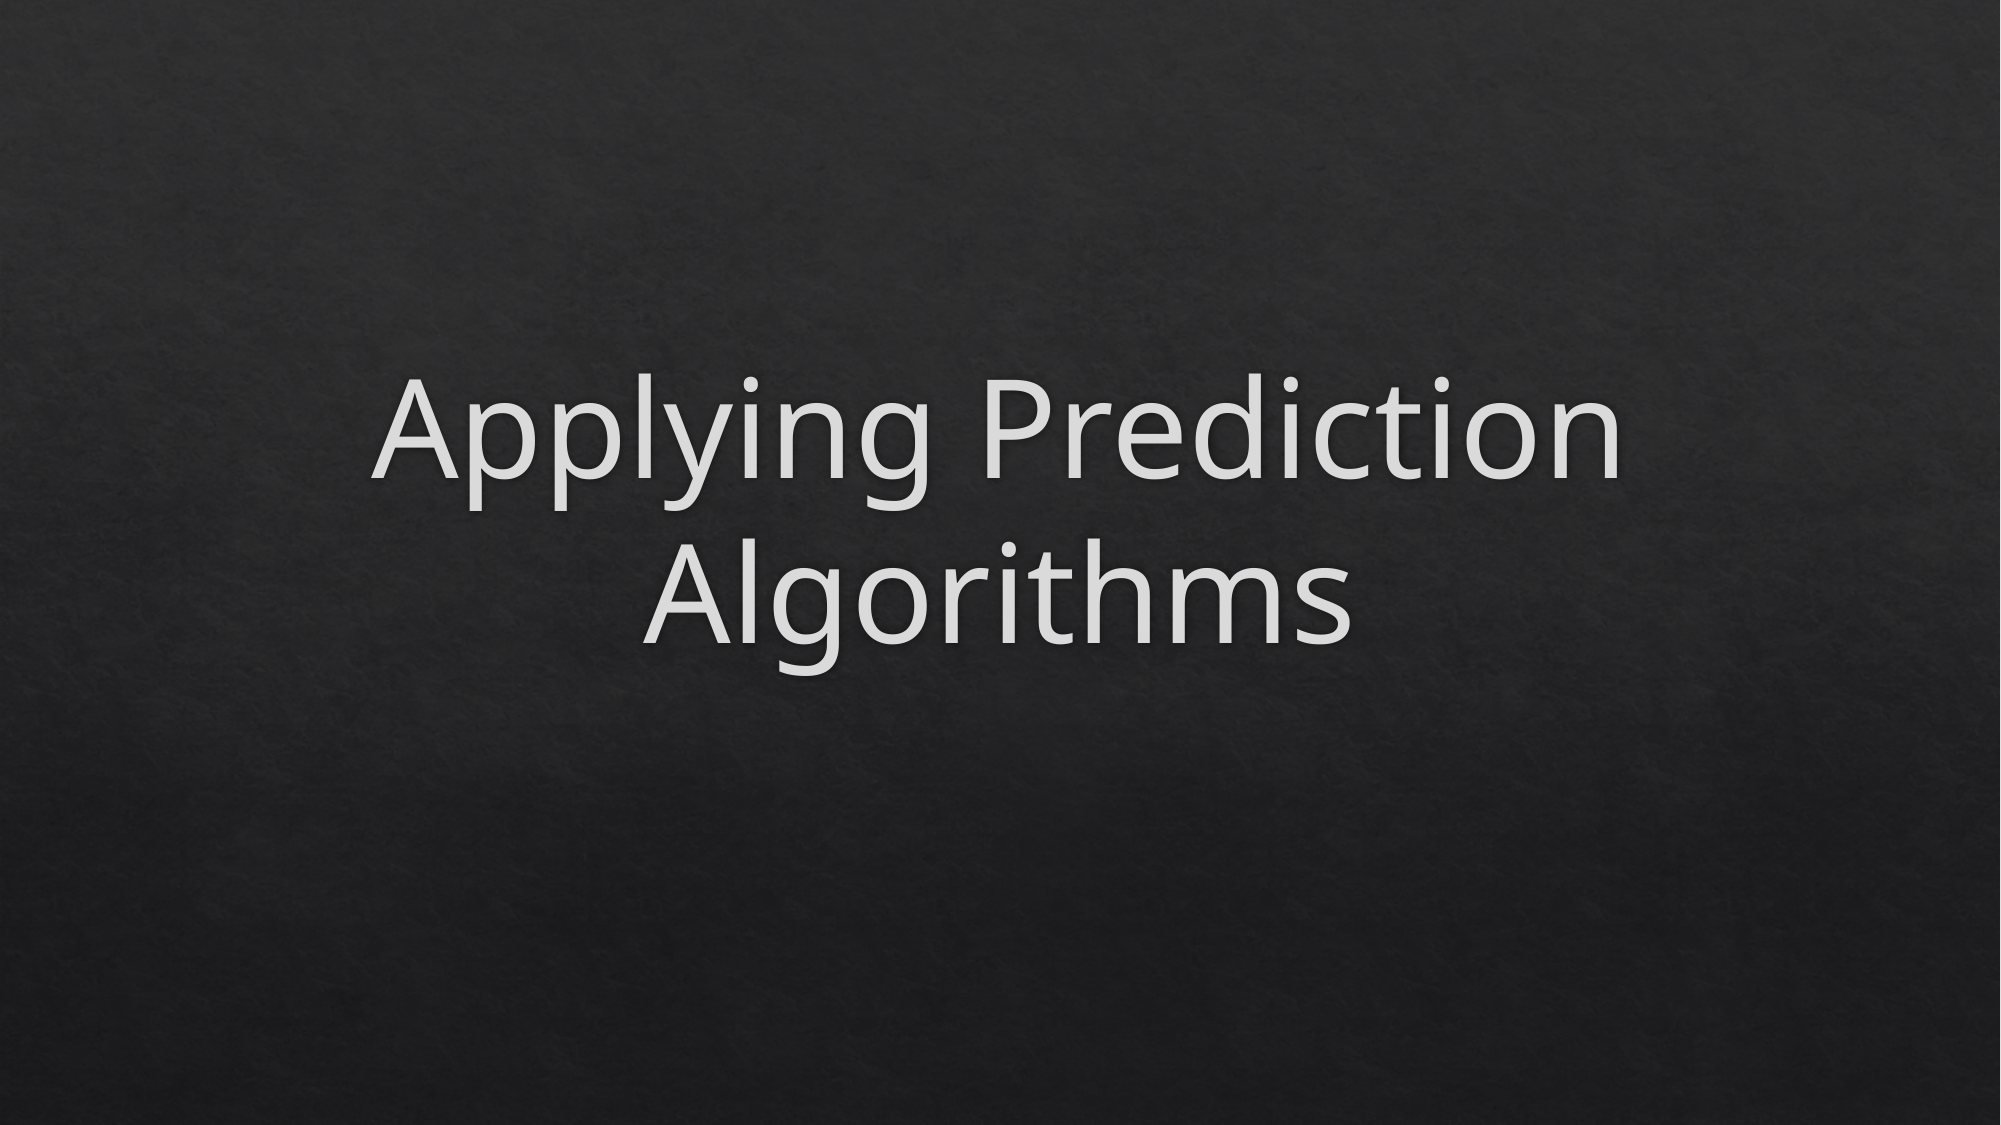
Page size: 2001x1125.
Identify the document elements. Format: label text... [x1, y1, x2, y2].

title Applying Prediction Algorithms [150, 426, 1850, 586]
